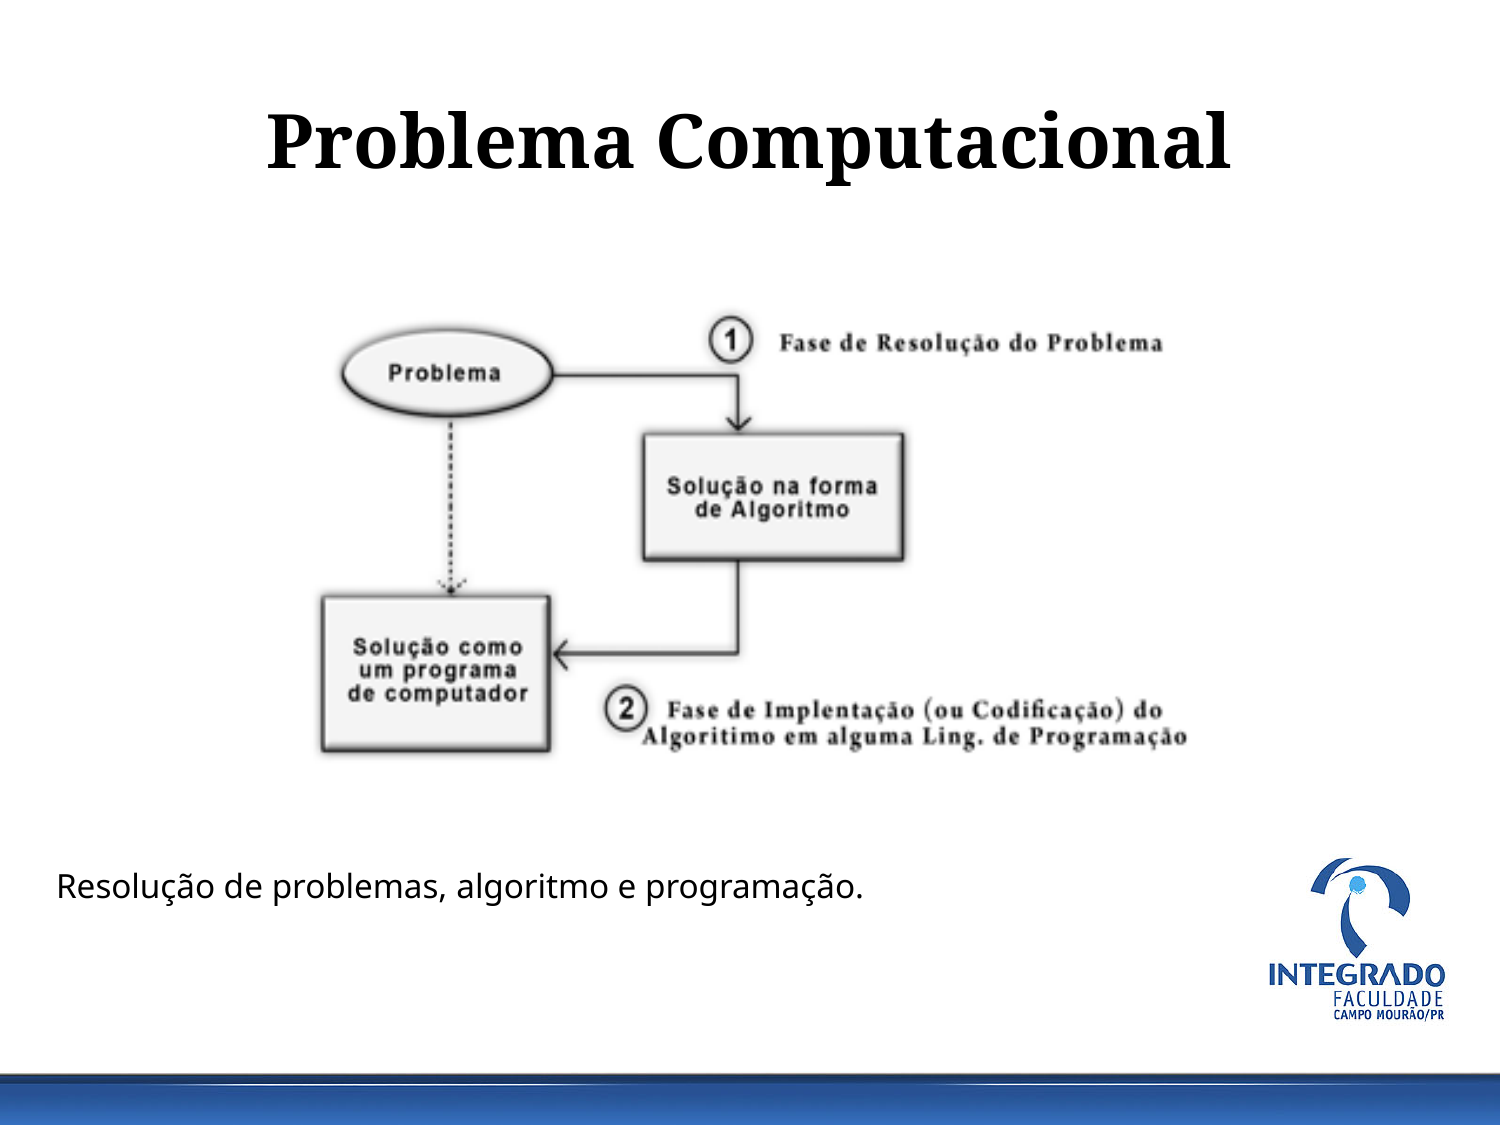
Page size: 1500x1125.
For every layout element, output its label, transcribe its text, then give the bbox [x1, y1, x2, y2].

text_box Resolução de problemas, algoritmo e programação. [41, 857, 1140, 913]
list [265, 294, 1226, 806]
title Problema Computacional [75, 45, 1425, 233]
picture [0, 0, 1500, 1125]
